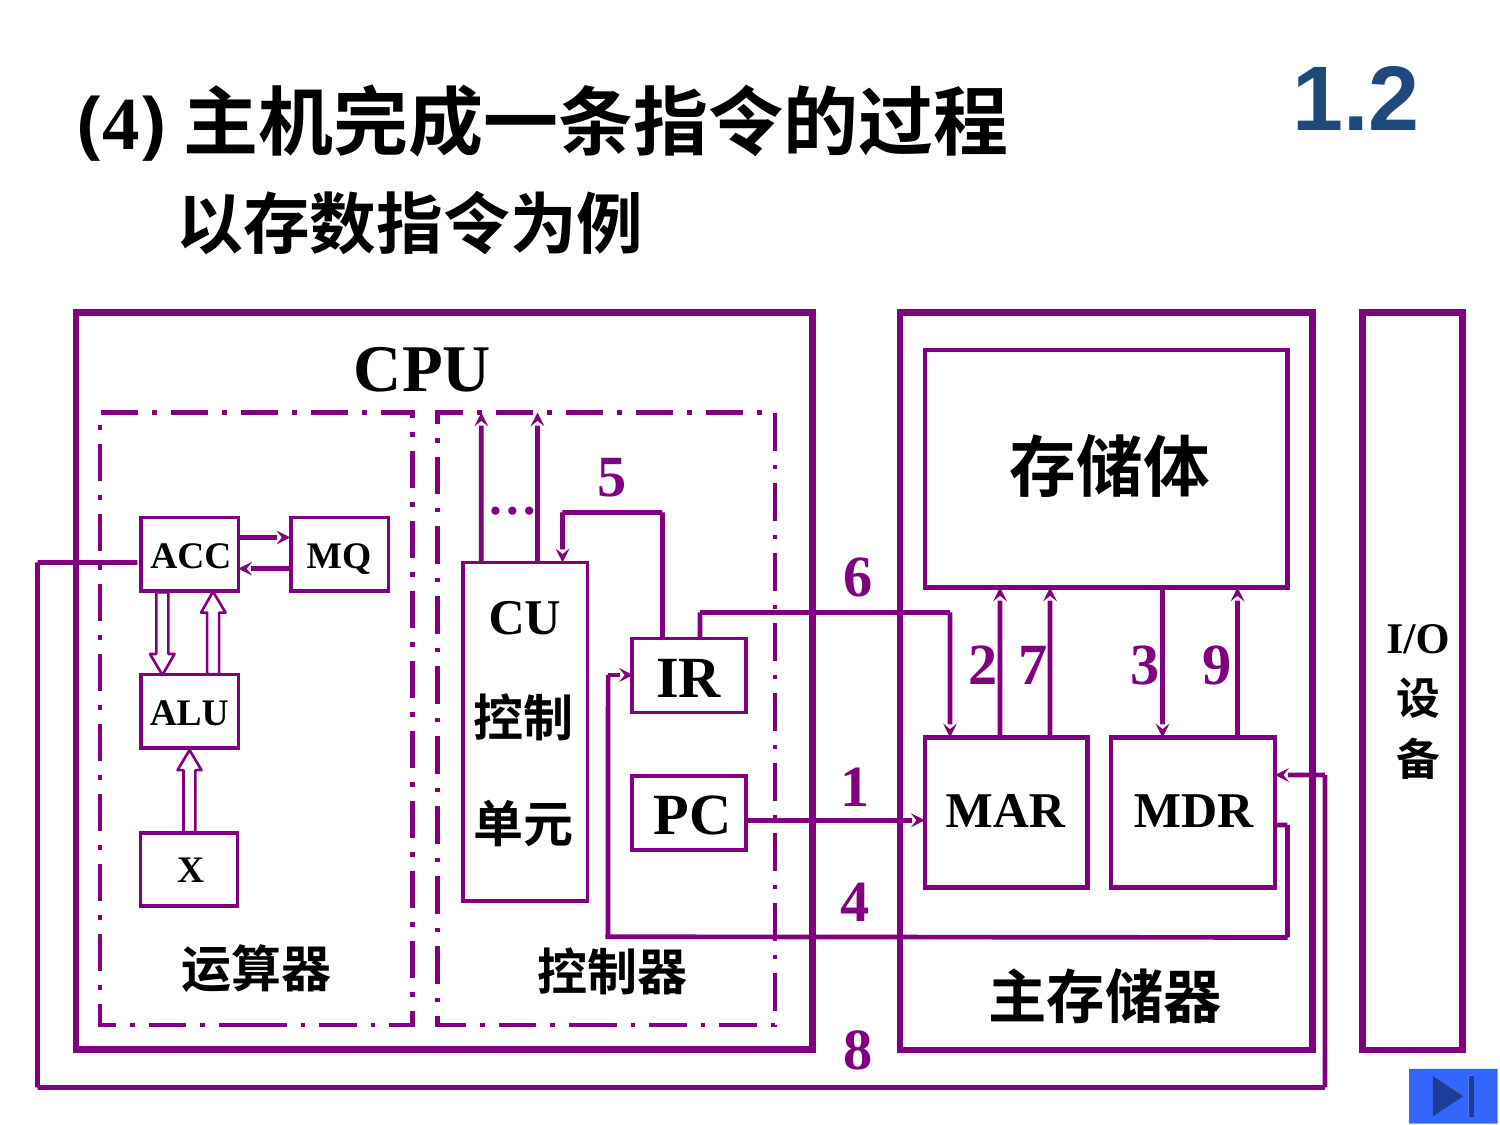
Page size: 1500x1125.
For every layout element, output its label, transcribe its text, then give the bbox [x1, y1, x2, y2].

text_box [75, 312, 1465, 1051]
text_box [37, 1003, 1326, 1089]
text_box (4)主机完成一条指令的过程 [62, 67, 1150, 172]
text_box 1.2 [1262, 24, 1450, 163]
text_box 以存数指令为例 [161, 174, 950, 270]
text_box [1409, 1068, 1498, 1124]
